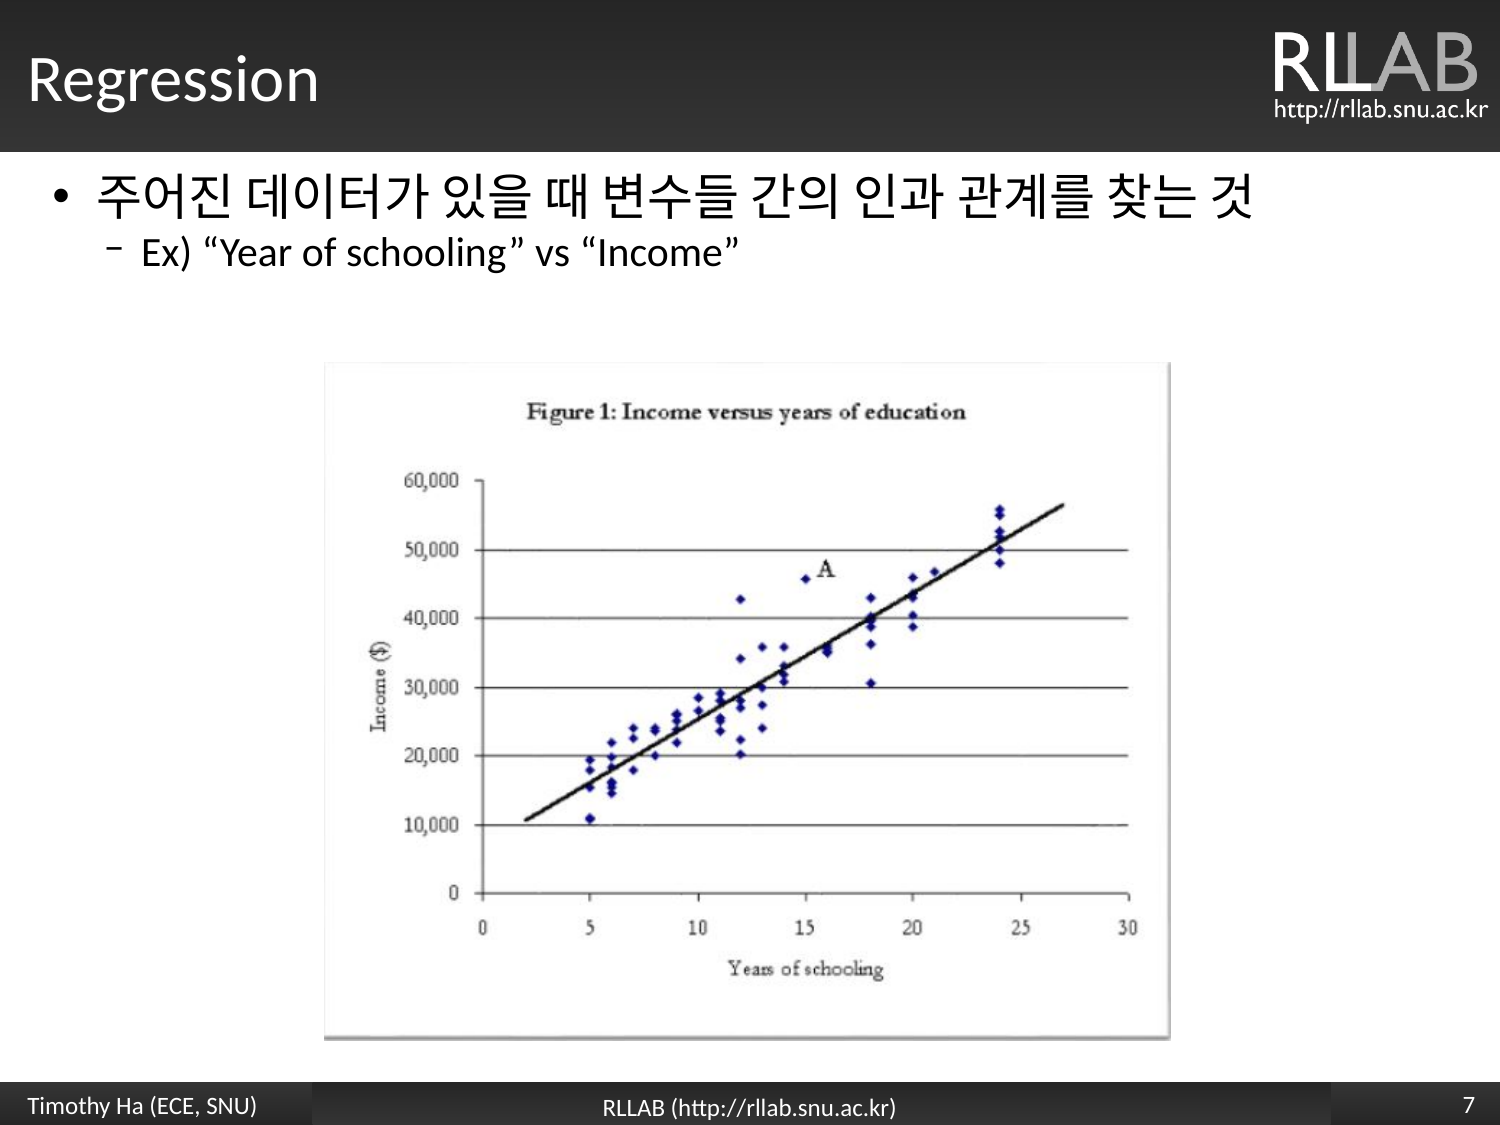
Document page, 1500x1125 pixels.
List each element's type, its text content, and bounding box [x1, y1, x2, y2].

text_box RLLAB (http://rllab.snu.ac.kr) [324, 1087, 1175, 1125]
text_box Timothy Ha (ECE, SNU) [12, 1084, 300, 1125]
text_box 주어진 데이터가 있을 때 변수들 간의 인과 관계를 찾는 것 Ex) “Year of schooling” vs “Income” [37, 157, 1463, 1075]
text_box <숫자> [1349, 1082, 1491, 1125]
picture [1258, 16, 1500, 140]
picture [324, 362, 1171, 1041]
text_box Regression [12, 12, 1259, 138]
